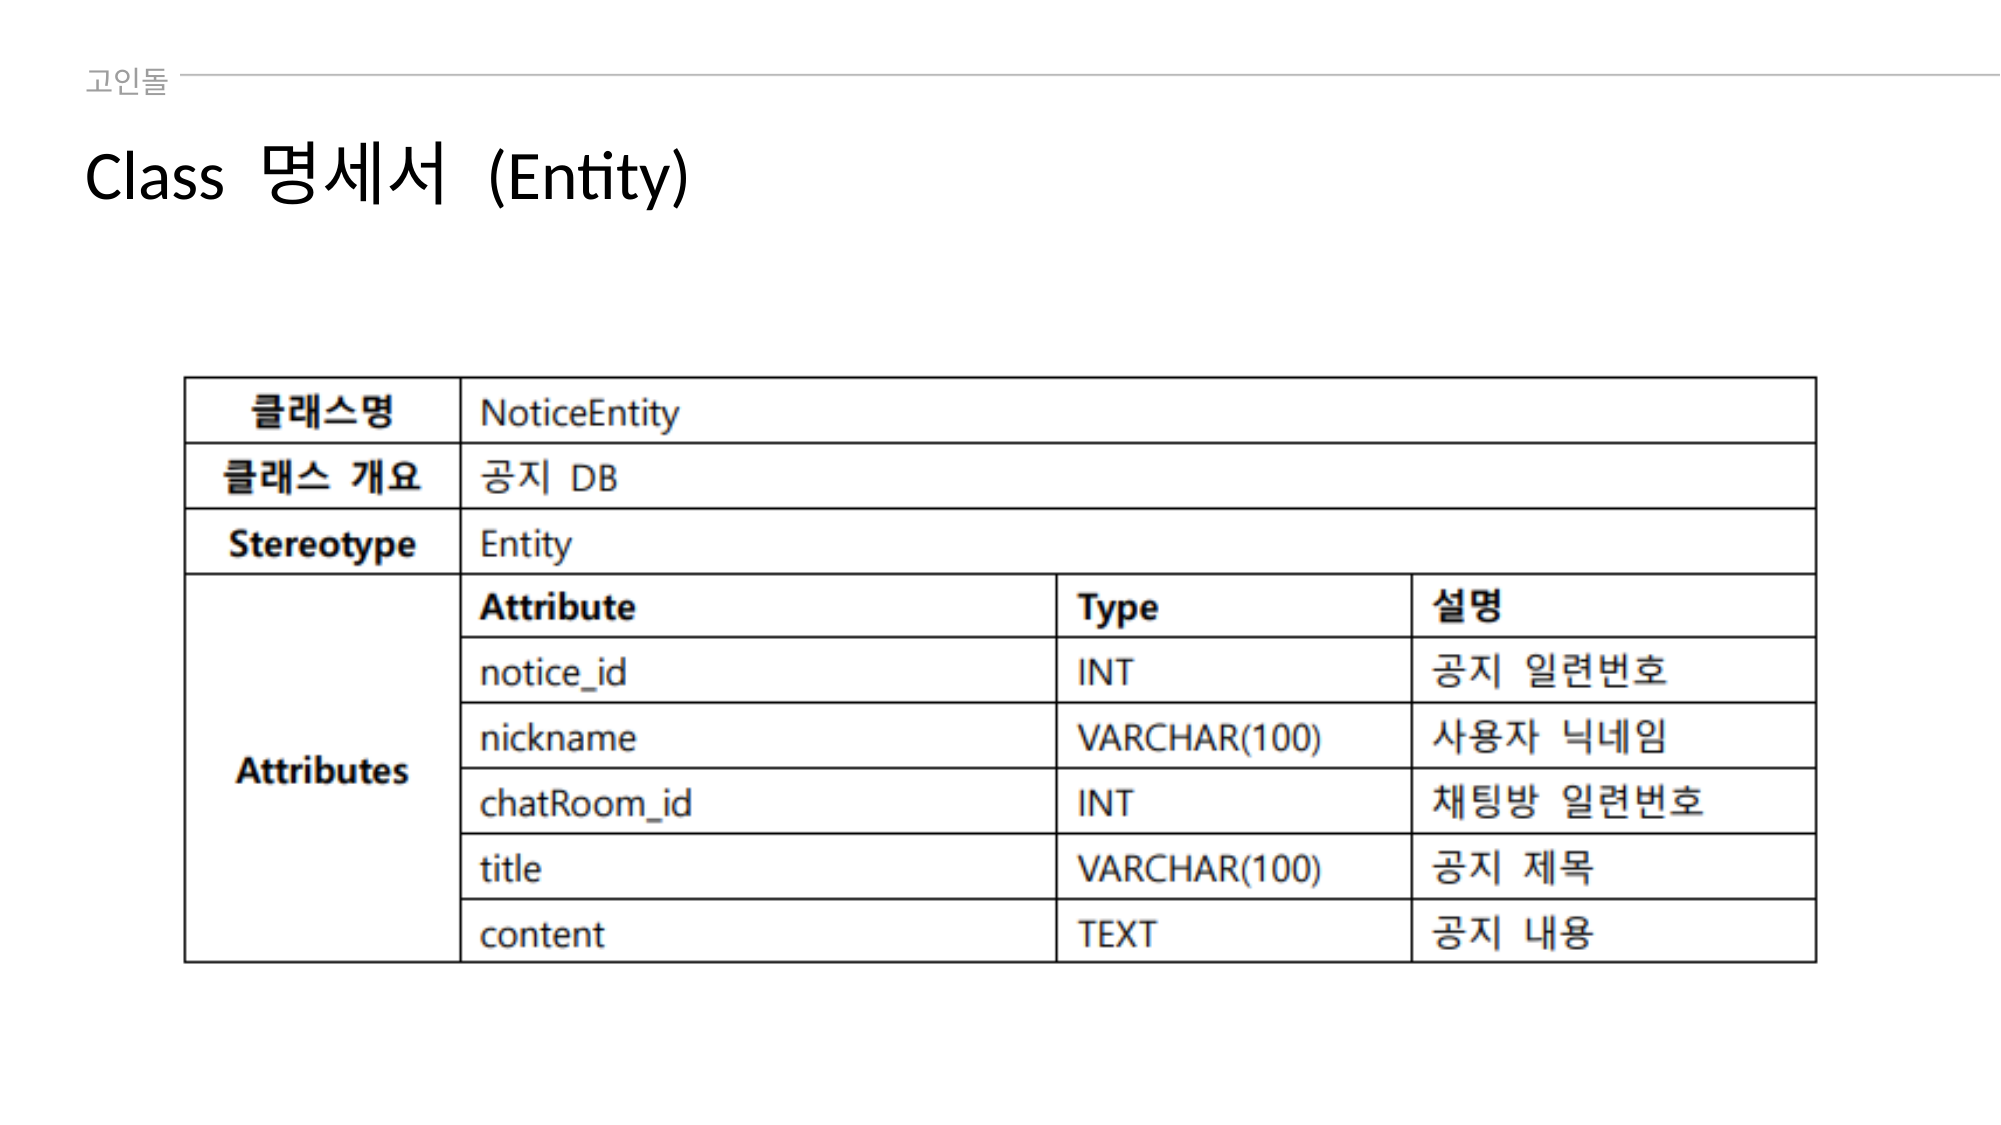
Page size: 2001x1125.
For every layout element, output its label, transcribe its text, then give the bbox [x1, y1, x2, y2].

text_box Class 명세서 (Entity) [70, 122, 863, 221]
text_box 고인돌 [70, 55, 496, 107]
picture [168, 363, 1832, 978]
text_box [180, 72, 2000, 78]
